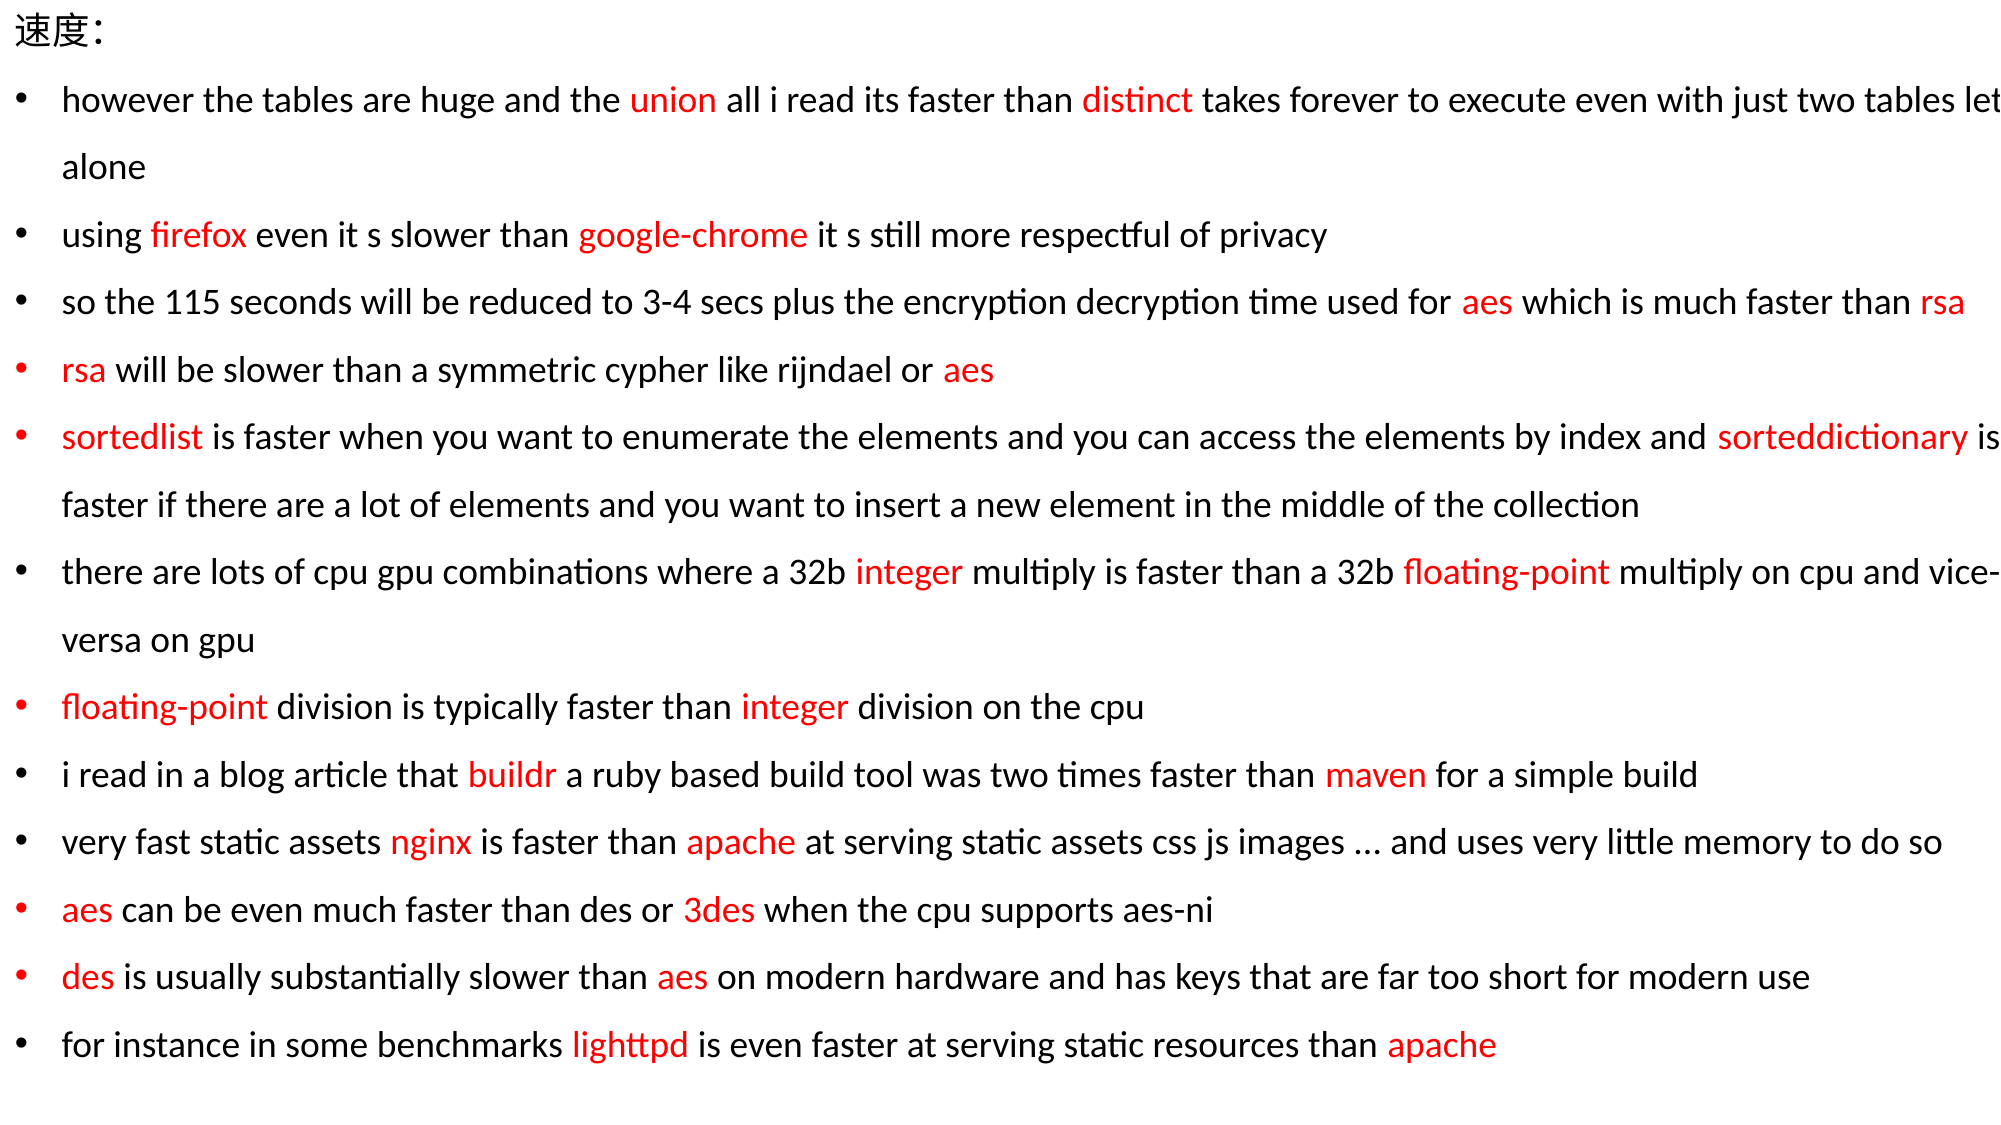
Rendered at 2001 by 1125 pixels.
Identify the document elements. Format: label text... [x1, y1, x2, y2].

text_box 速度： however the tables are huge and the union all i read its faster than distinct takes forever to execute even with just two tables let alone using firefox even it s slower than google-chrome it s still more respectful of privacy so the 115 seconds will be reduced to 3-4 secs plus the encryption decryption time used for aes which is much faster than rsa rsa will be slower than a symmetric cypher like rijndael or aes sortedlist is faster when you want to enumerate the elements and you can access the elements by index and sorteddictionary is faster if there are a lot of elements and you want to insert a new element in the middle of the collection there are lots of cpu gpu combinations where a 32b integer multiply is faster than a 32b floating-point multiply on cpu and vice-versa on gpu floating-point division is typically faster than integer division on the cpu i read in a blog article that buildr a ruby based build tool was two times faster than maven for a simple build very fast static assets nginx is faster than apache at serving static assets css js images ... and uses very little memory to do so aes can be even much faster than des or 3des when the cpu supports aes-ni des is usually substantially slower than aes on modern hardware and has keys that are far too short for modern use for instance in some benchmarks lighttpd is even faster at serving static resources than apache [0, 0, 2000, 1073]
